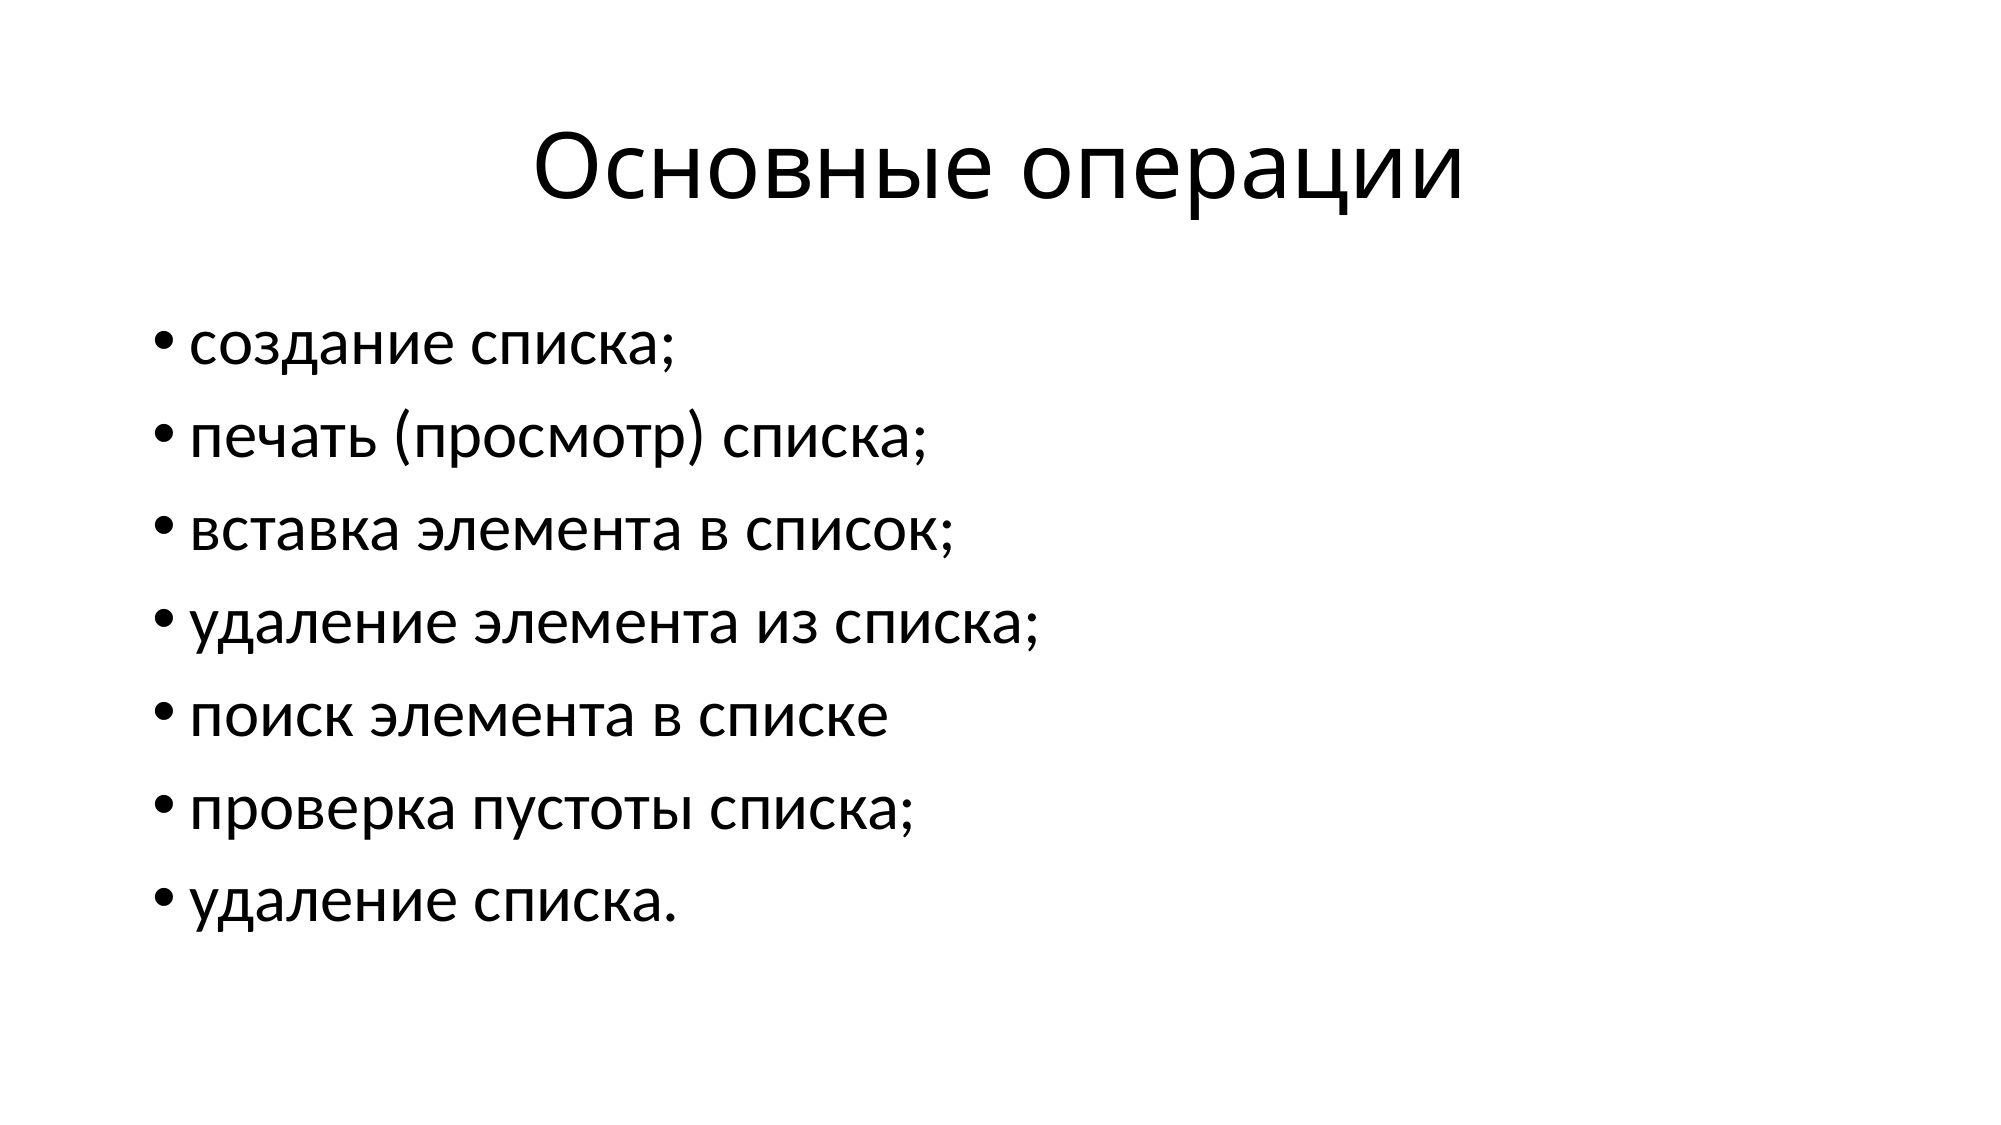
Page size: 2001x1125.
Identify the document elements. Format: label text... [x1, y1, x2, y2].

title Основные операции [137, 59, 1863, 278]
list создание списка; печать (просмотр) списка; вставка элемента в список; удаление элемента из списка; поиск элемента в списке проверка пустоты списка; удаление списка. [137, 299, 1863, 1014]
